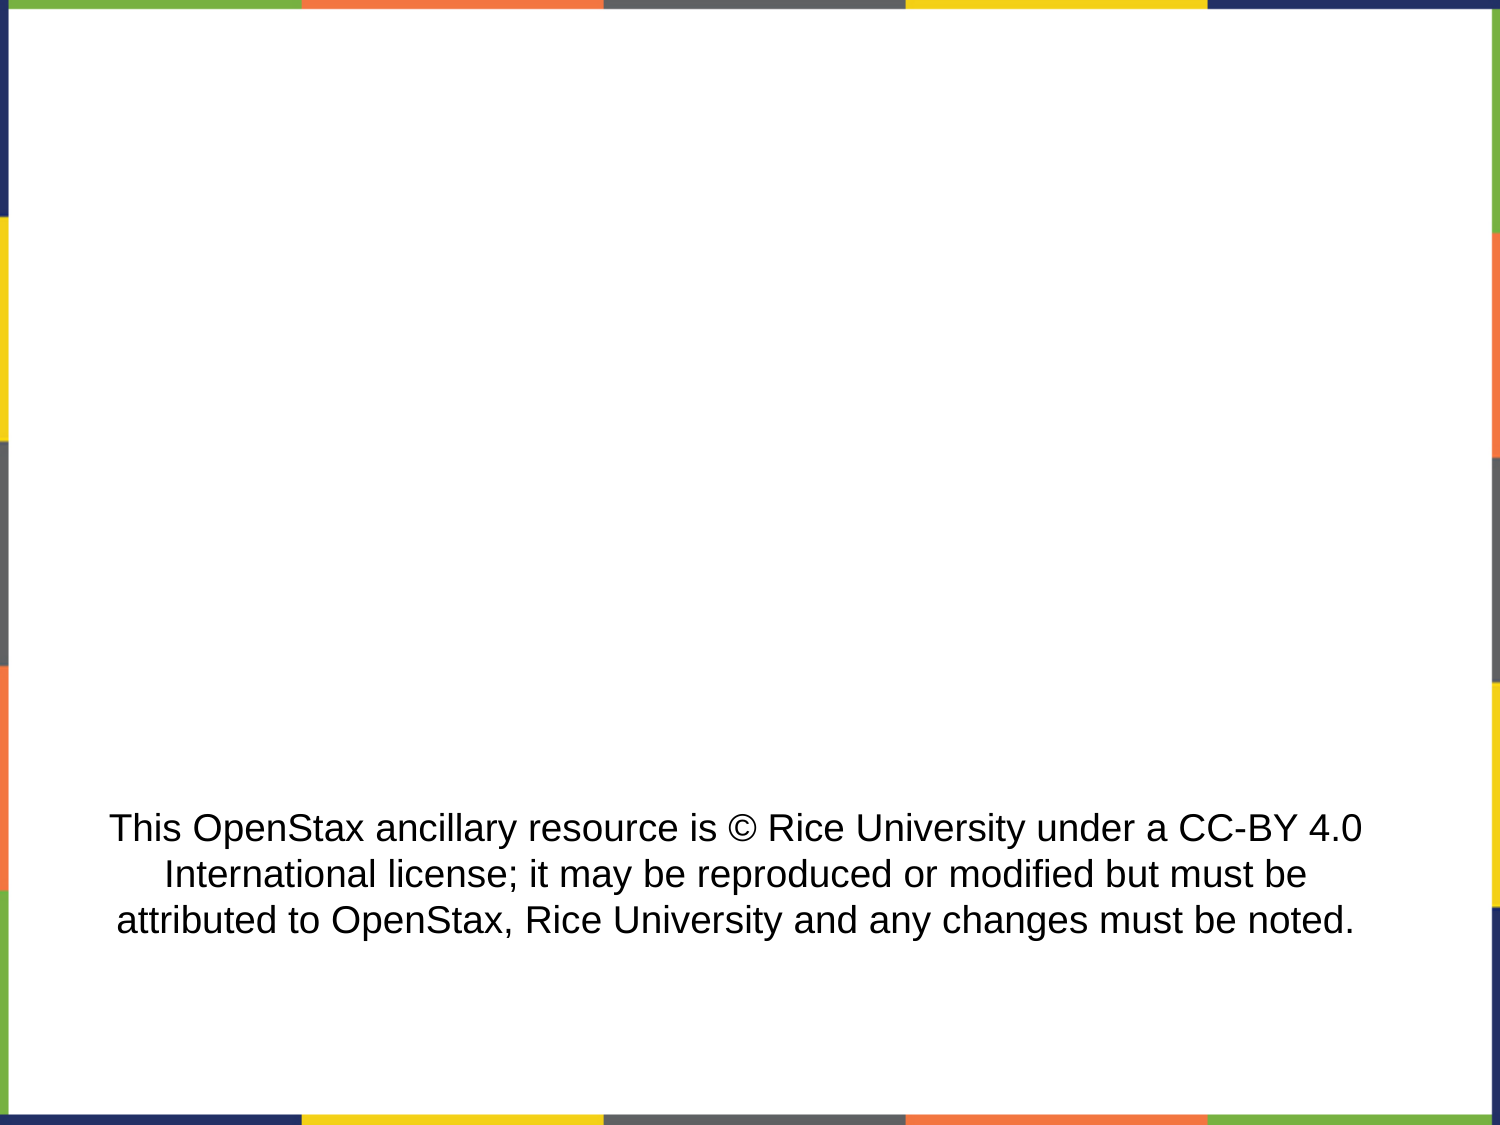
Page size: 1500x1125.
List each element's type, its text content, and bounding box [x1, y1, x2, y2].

list This OpenStax ancillary resource is © Rice University under a CC-BY 4.0 International license; it may be reproduced or modified but must be attributed to OpenStax, Rice University and any changes must be noted. [75, 794, 1398, 986]
picture [0, 0, 1500, 1125]
